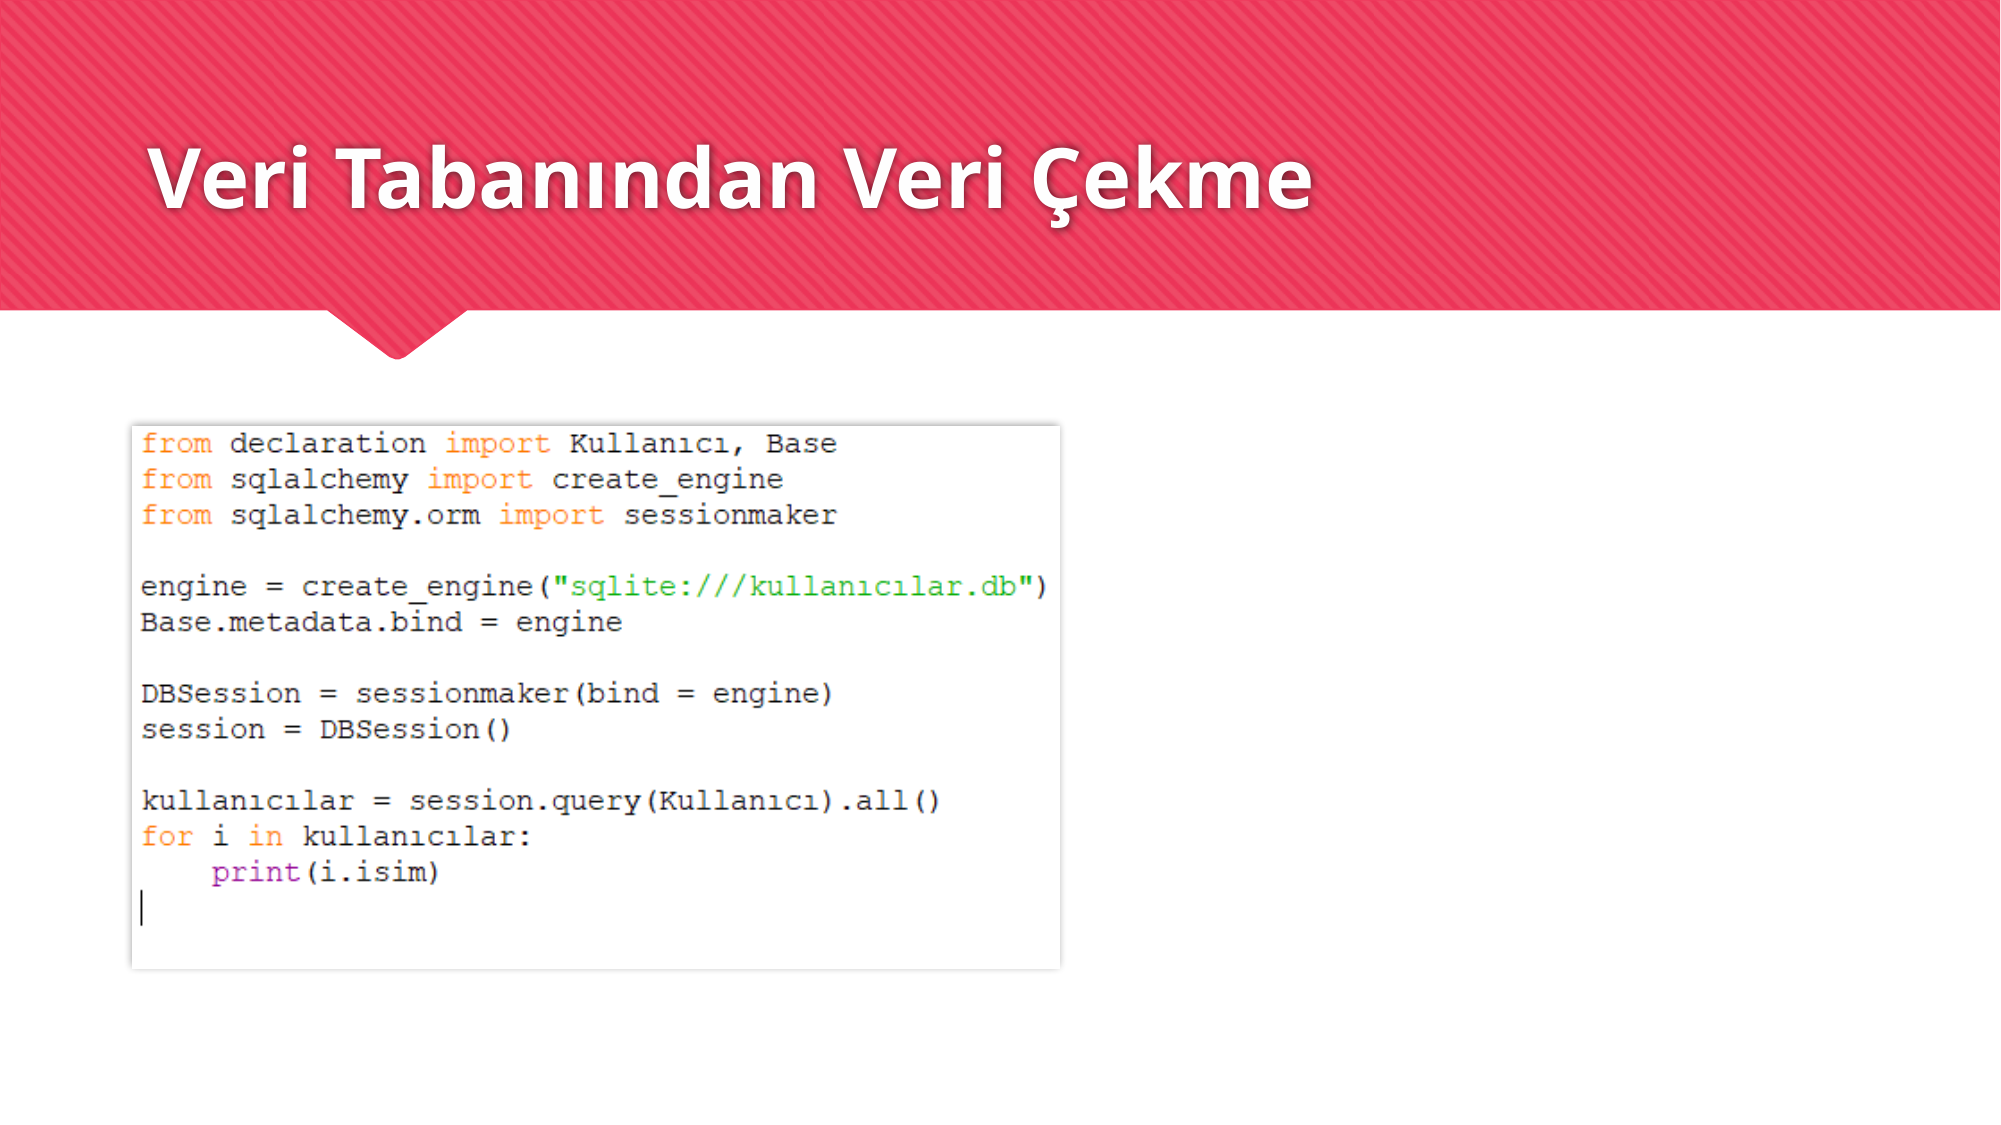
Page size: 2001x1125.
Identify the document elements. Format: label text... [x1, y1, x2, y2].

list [132, 425, 1060, 969]
title Veri Tabanından Veri Çekme [132, 73, 1868, 233]
